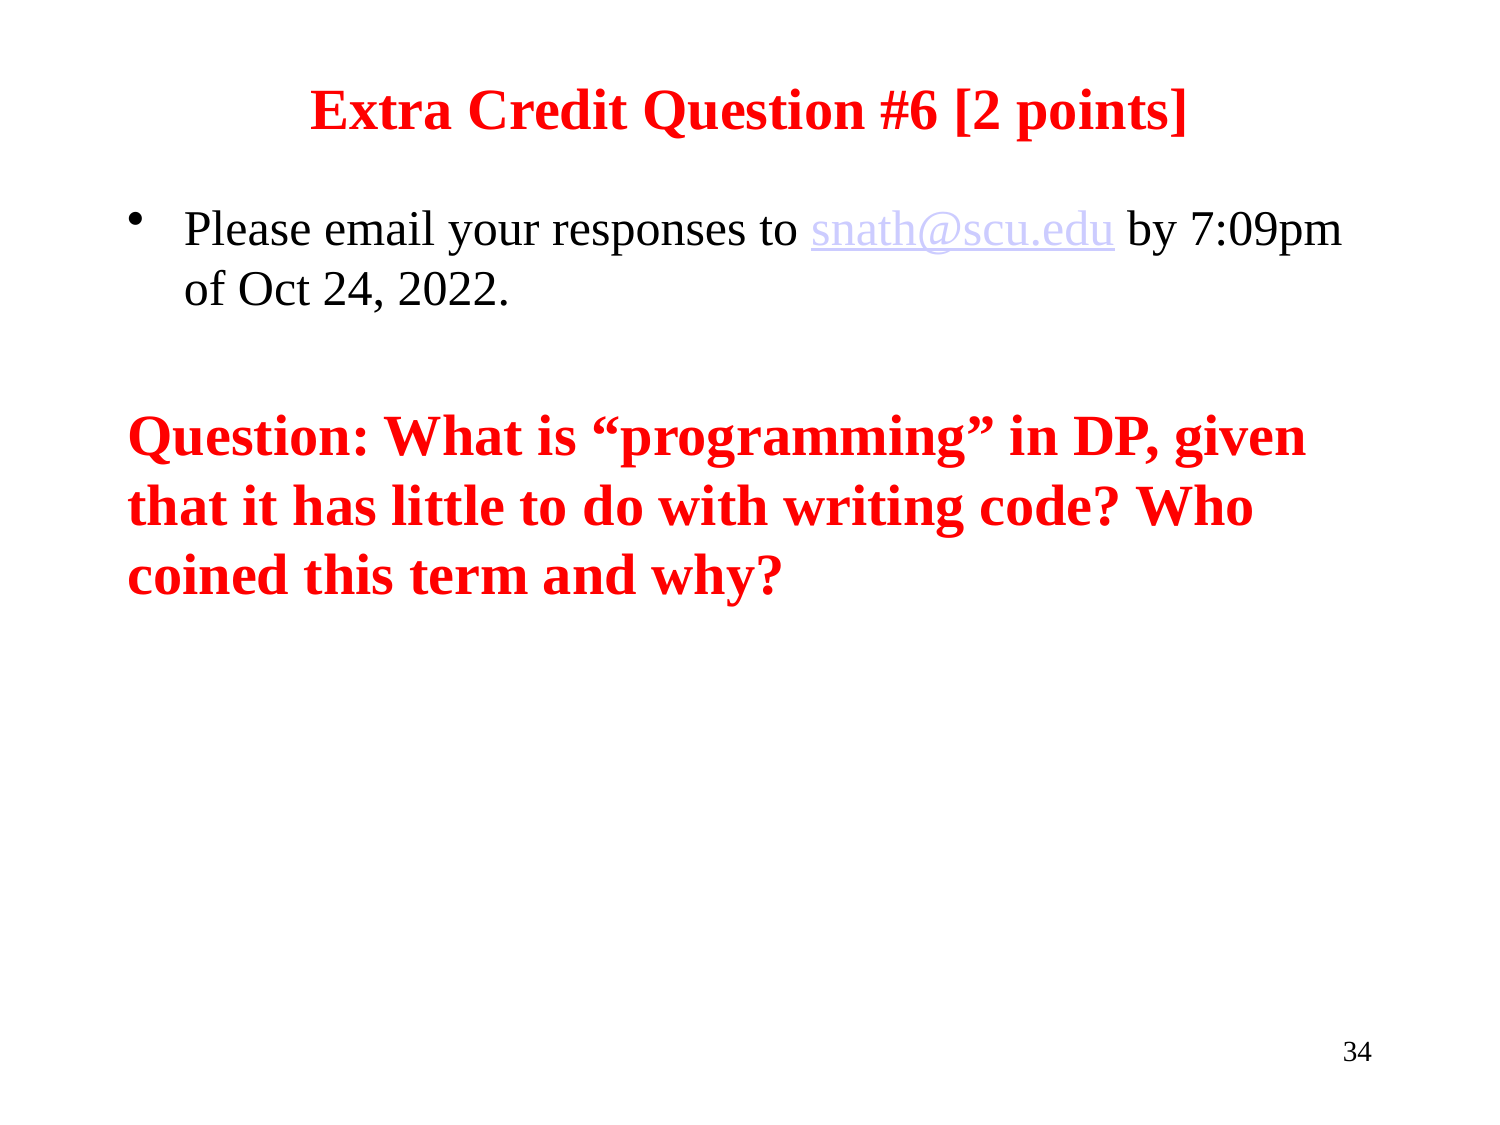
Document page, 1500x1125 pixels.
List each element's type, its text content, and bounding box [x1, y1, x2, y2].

list Please email your responses to snath@scu.edu by 7:09pm of Oct 24, 2022. Question: What is “programming” in DP, given that it has little to do with writing code? Who coined this term and why? [112, 187, 1388, 1000]
slide_number 34 [1074, 1025, 1388, 1100]
title Extra Credit Question #6 [2 points] [112, 62, 1388, 150]
